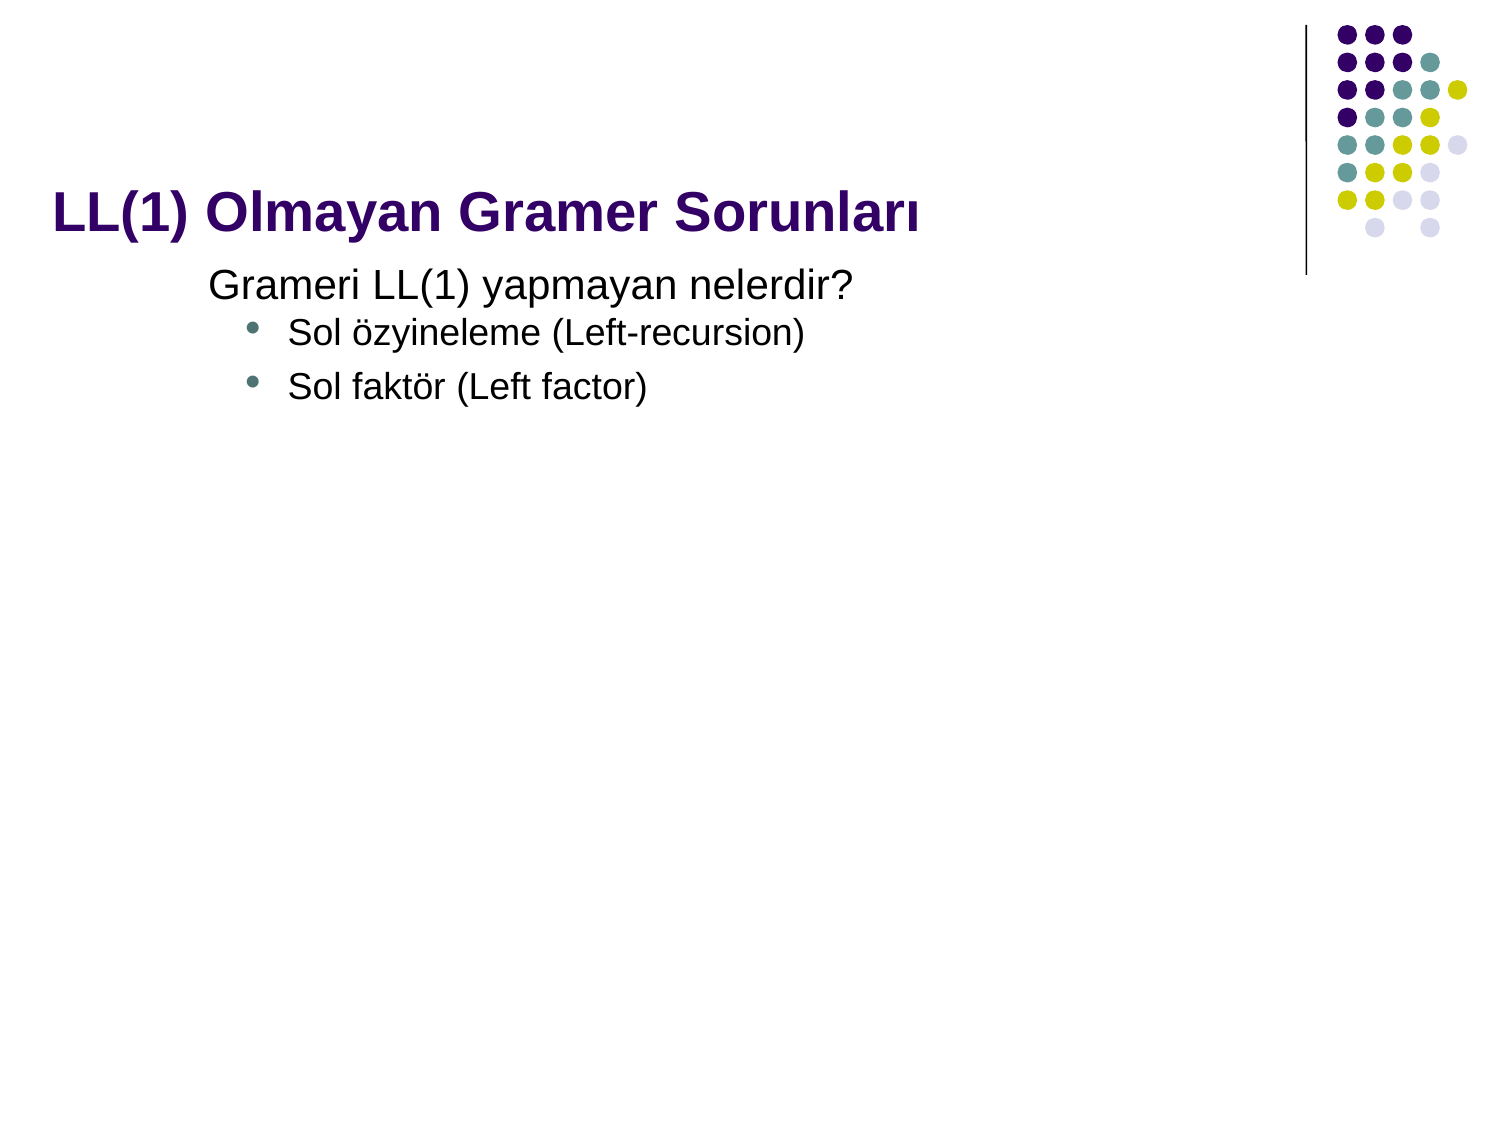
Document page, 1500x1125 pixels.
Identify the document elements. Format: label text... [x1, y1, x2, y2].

title LL(1) Olmayan Gramer Sorunları [37, 37, 1300, 250]
list Grameri LL(1) yapmayan nelerdir? Sol özyineleme (Left-recursion) Sol faktör (Left factor) [187, 249, 1400, 974]
